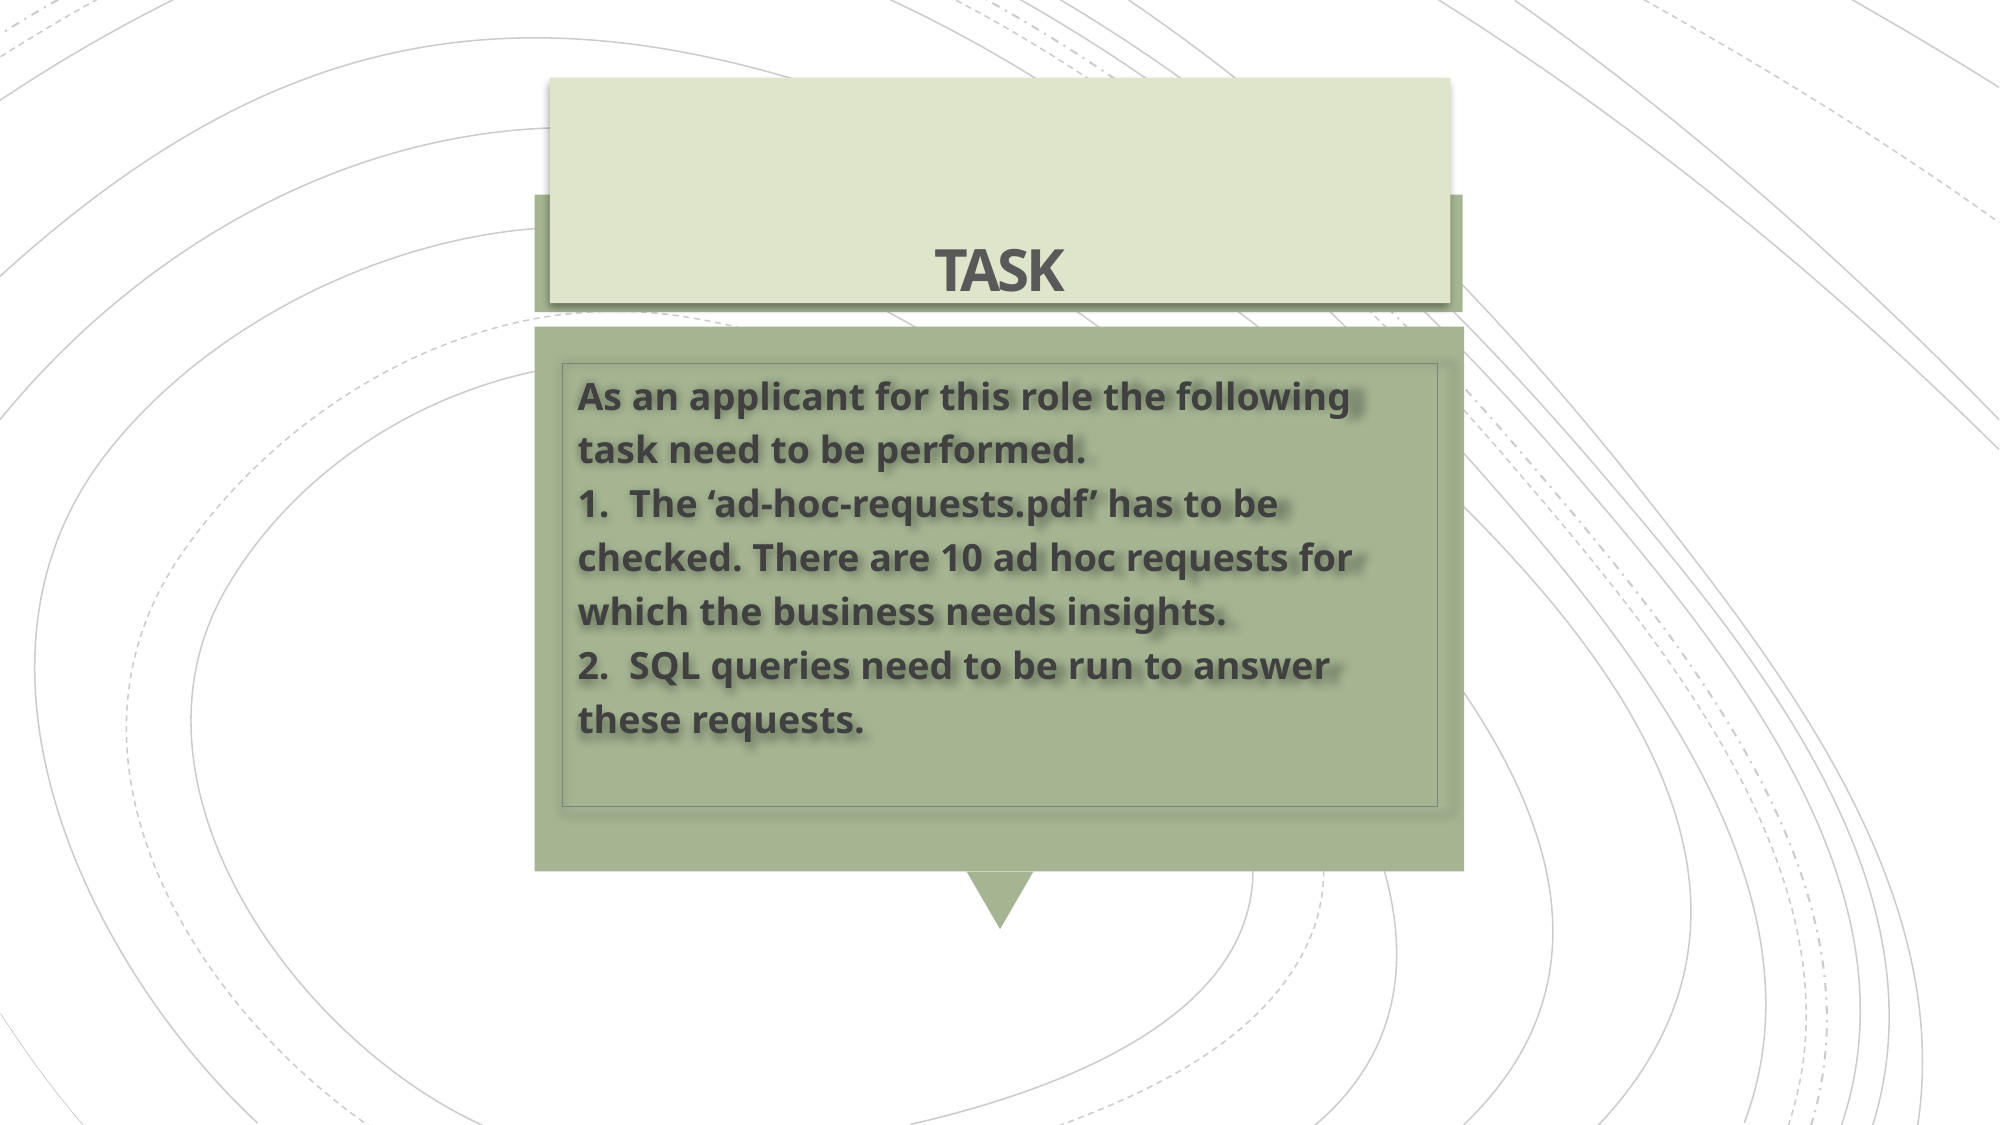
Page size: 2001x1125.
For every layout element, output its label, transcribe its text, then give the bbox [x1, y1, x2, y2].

title TASK [549, 77, 1451, 304]
text_box As an applicant for this role the following task need to be performed. 1. The ‘ad-hoc-requests.pdf’ has to be checked. There are 10 ad hoc requests for which the business needs insights. 2. SQL queries need to be run to answer these requests. [562, 363, 1438, 807]
list [548, 345, 1450, 789]
